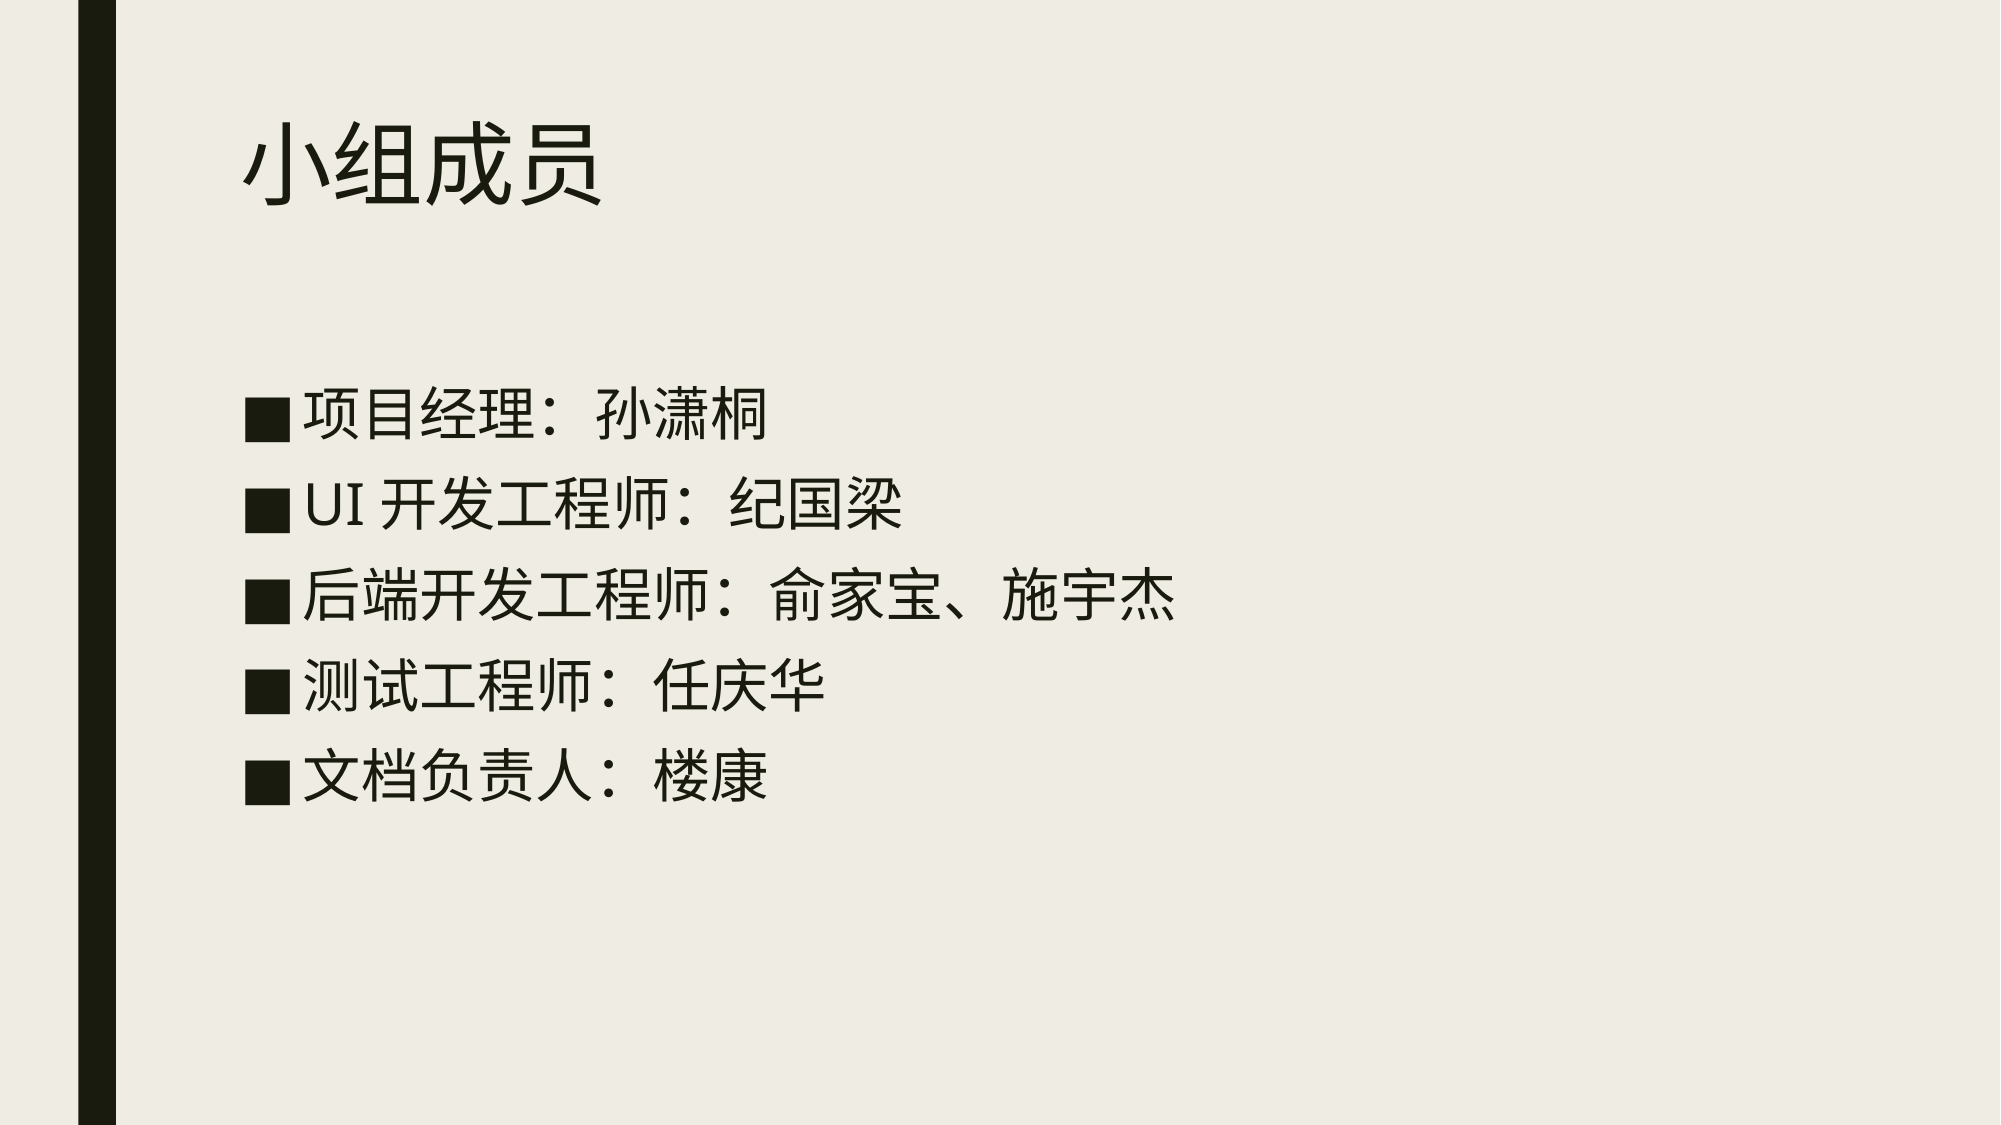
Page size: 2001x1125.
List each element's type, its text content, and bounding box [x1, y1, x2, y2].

title 小组成员 [225, 112, 1800, 357]
list 项目经理：孙潇桐 UI开发工程师：纪国梁 后端开发工程师：俞家宝、施宇杰 测试工程师：任庆华 文档负责人：楼康 [225, 375, 1800, 963]
